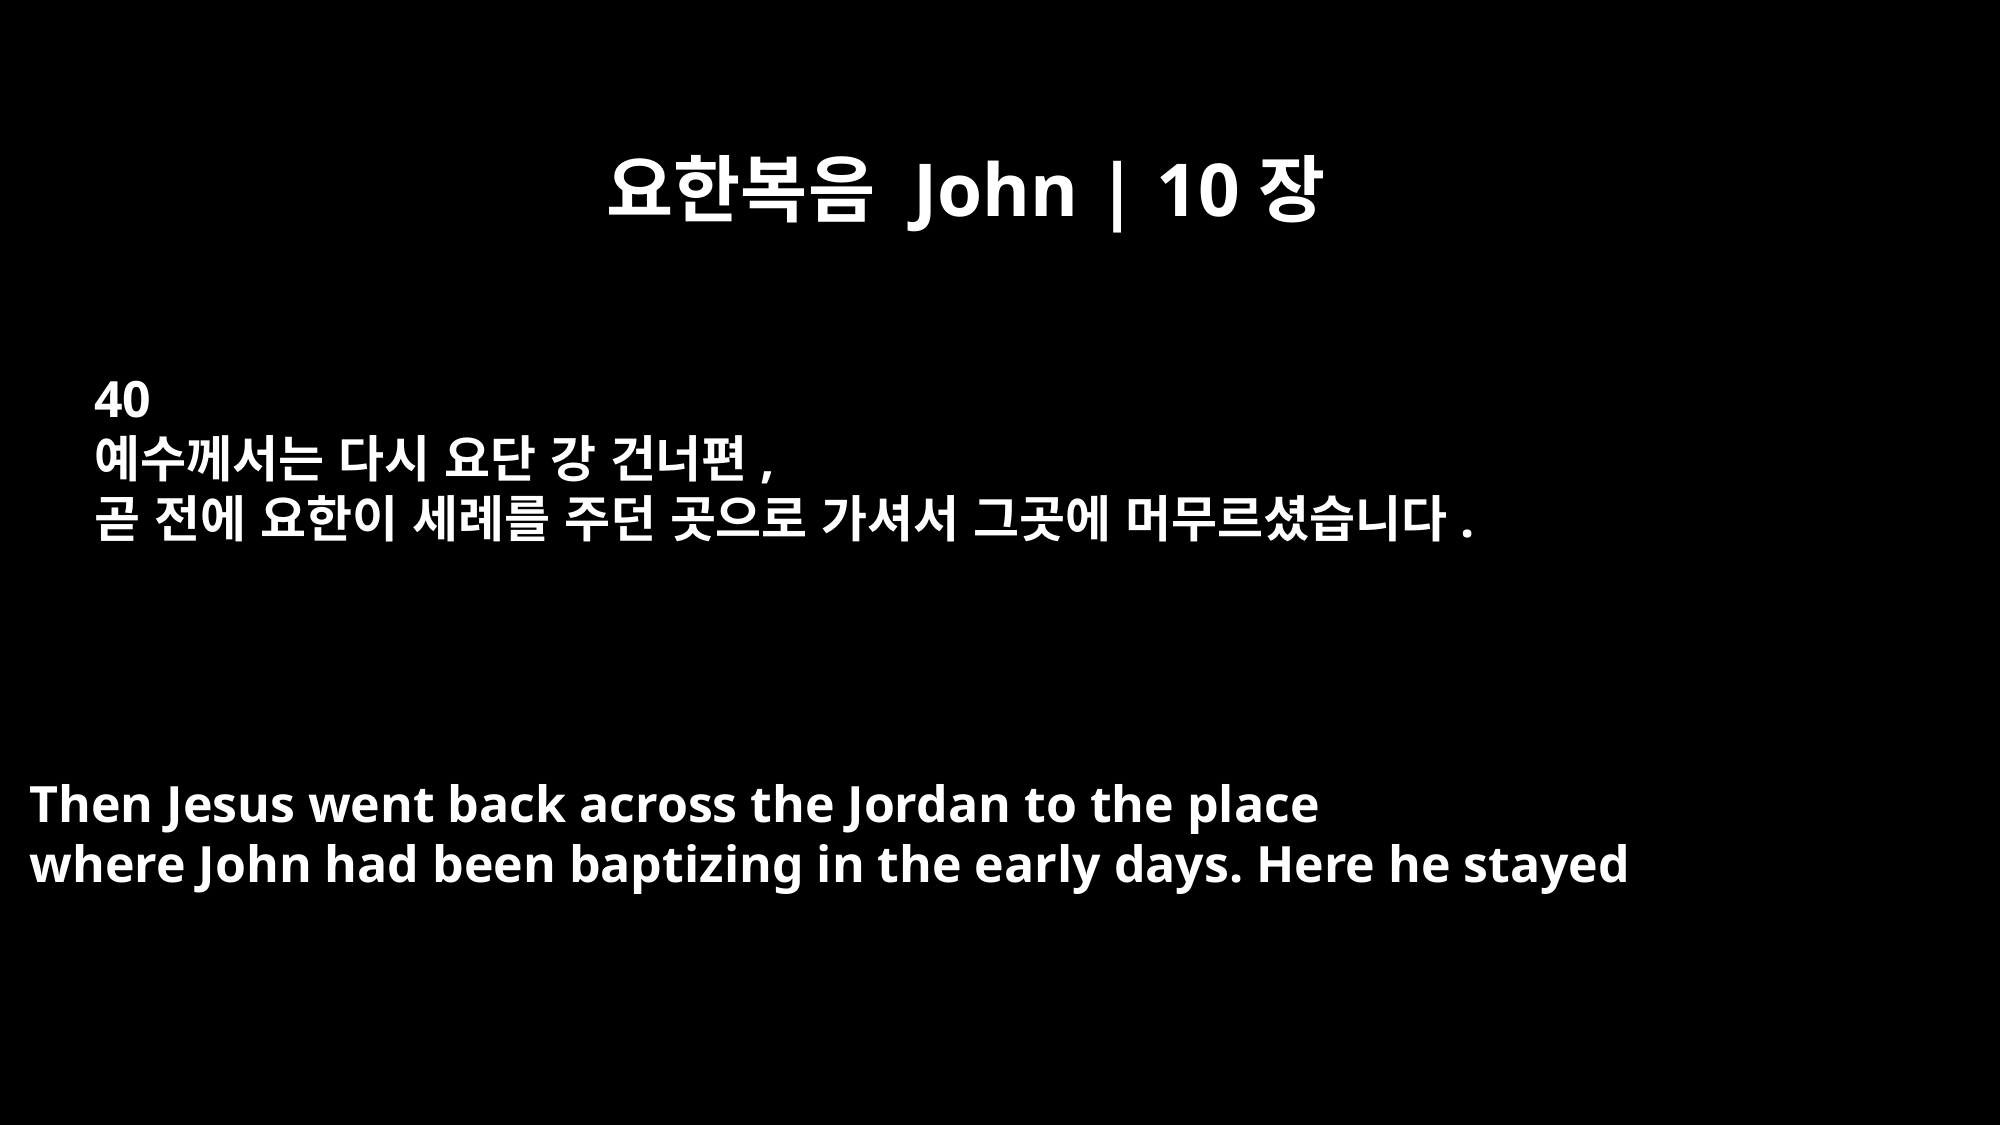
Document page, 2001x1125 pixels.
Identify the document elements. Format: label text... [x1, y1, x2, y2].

text_box 요한복음 John | 10장 [591, 136, 1341, 239]
text_box Then Jesus went back across the Jordan to the place where John had been baptizing in the early days. Here he stayed [15, 764, 1646, 900]
text_box 40 예수께서는 다시 요단 강 건너편, 곧 전에 요한이 세례를 주던 곳으로 가셔서 그곳에 머무르셨습니다. [79, 359, 1490, 555]
